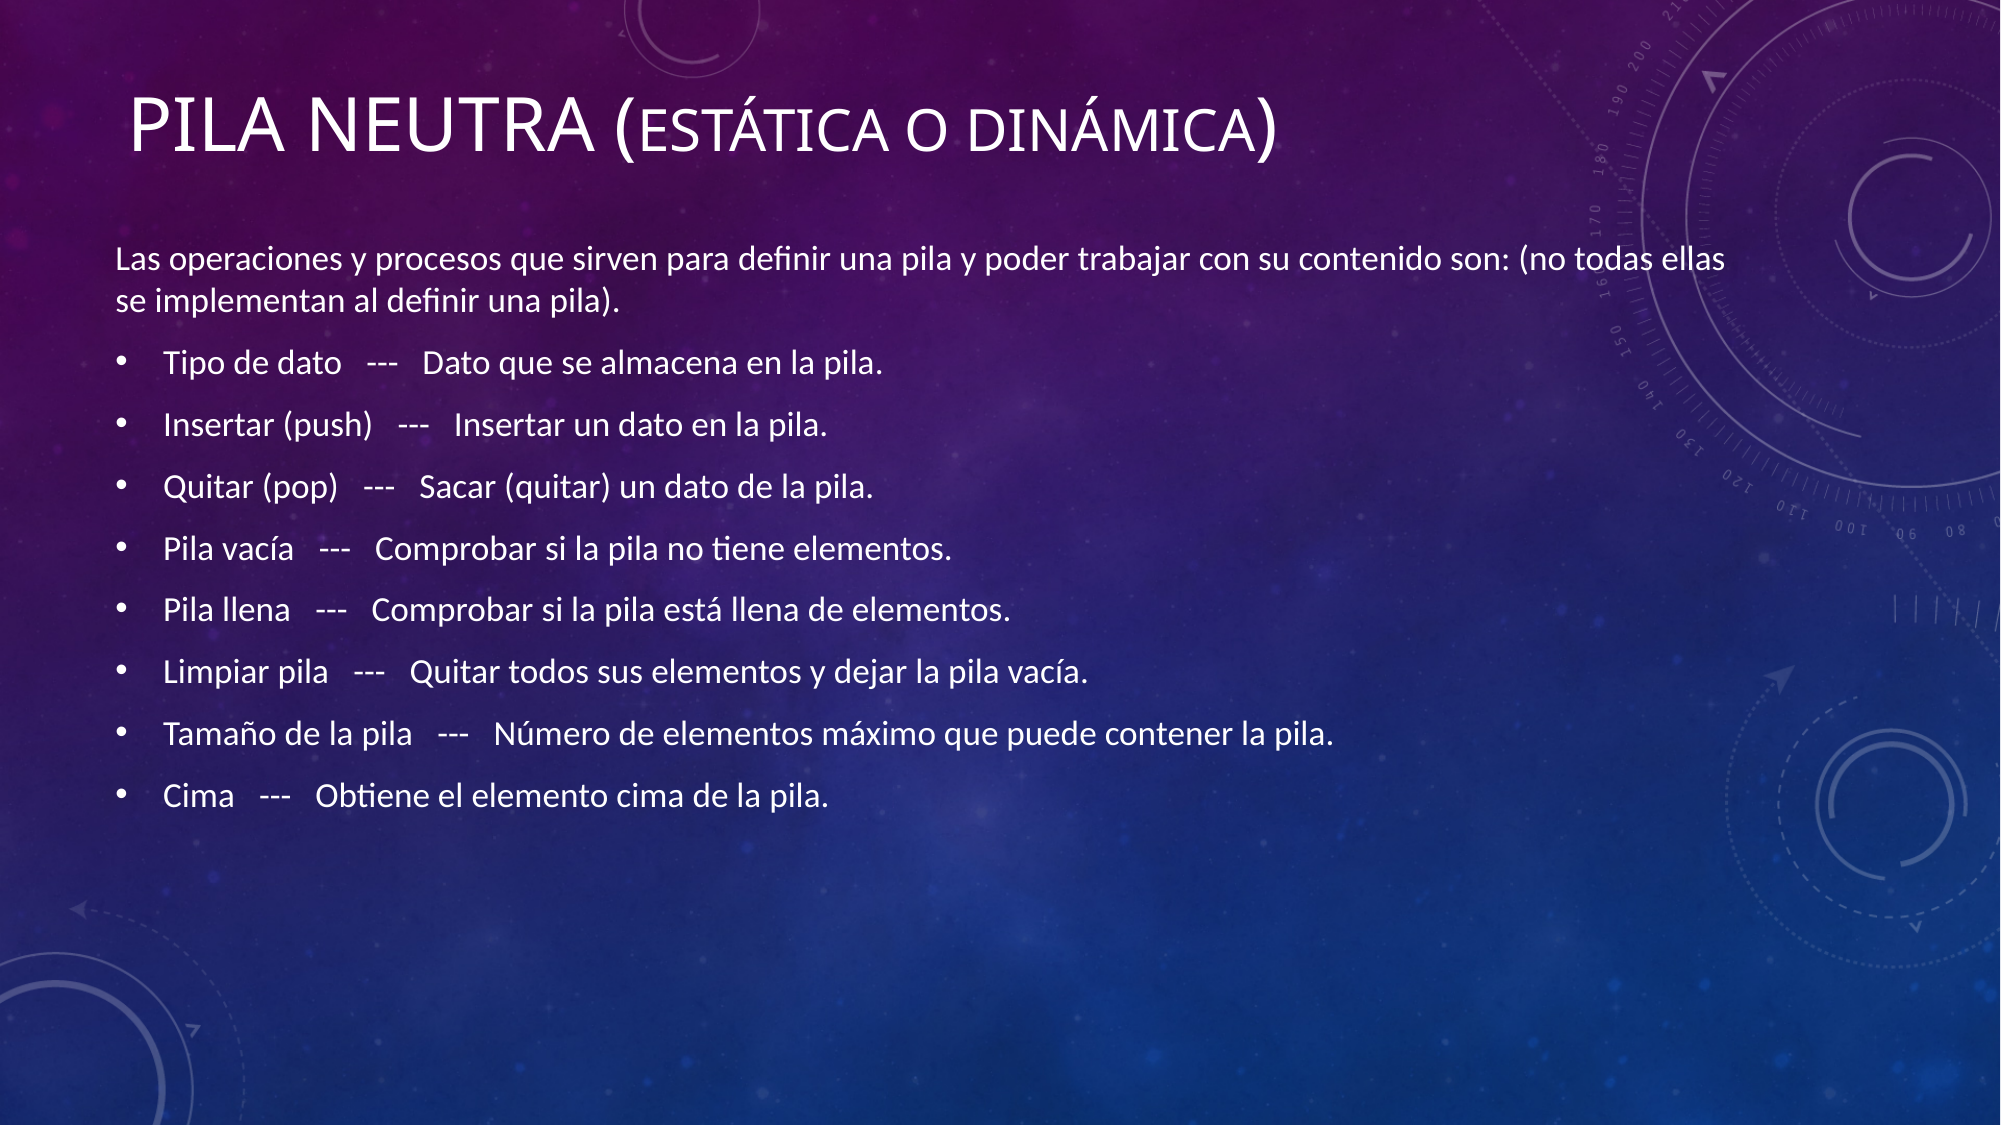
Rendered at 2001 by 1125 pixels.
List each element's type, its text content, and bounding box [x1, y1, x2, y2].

title PILA NEUTRA (estÁtica o dinÁmica) [112, 50, 1775, 194]
picture [0, 0, 2001, 1125]
list Las operaciones y procesos que sirven para definir una pila y poder trabajar con su contenido son: (no todas ellas se implementan al definir una pila). Tipo de dato --- Dato que se almacena en la pila. Insertar (push) --- Insertar un dato en la pila. Quitar (pop) --- Sacar (quitar) un dato de la pila. Pila vacía --- Comprobar si la pila no tiene elementos. Pila llena --- Comprobar si la pila está llena de elementos. Limpiar pila --- Quitar todos sus elementos y dejar la pila vacía. Tamaño de la pila --- Número de elementos máximo que puede contener la pila. Cima --- Obtiene el elemento cima de la pila. [100, 227, 1763, 827]
